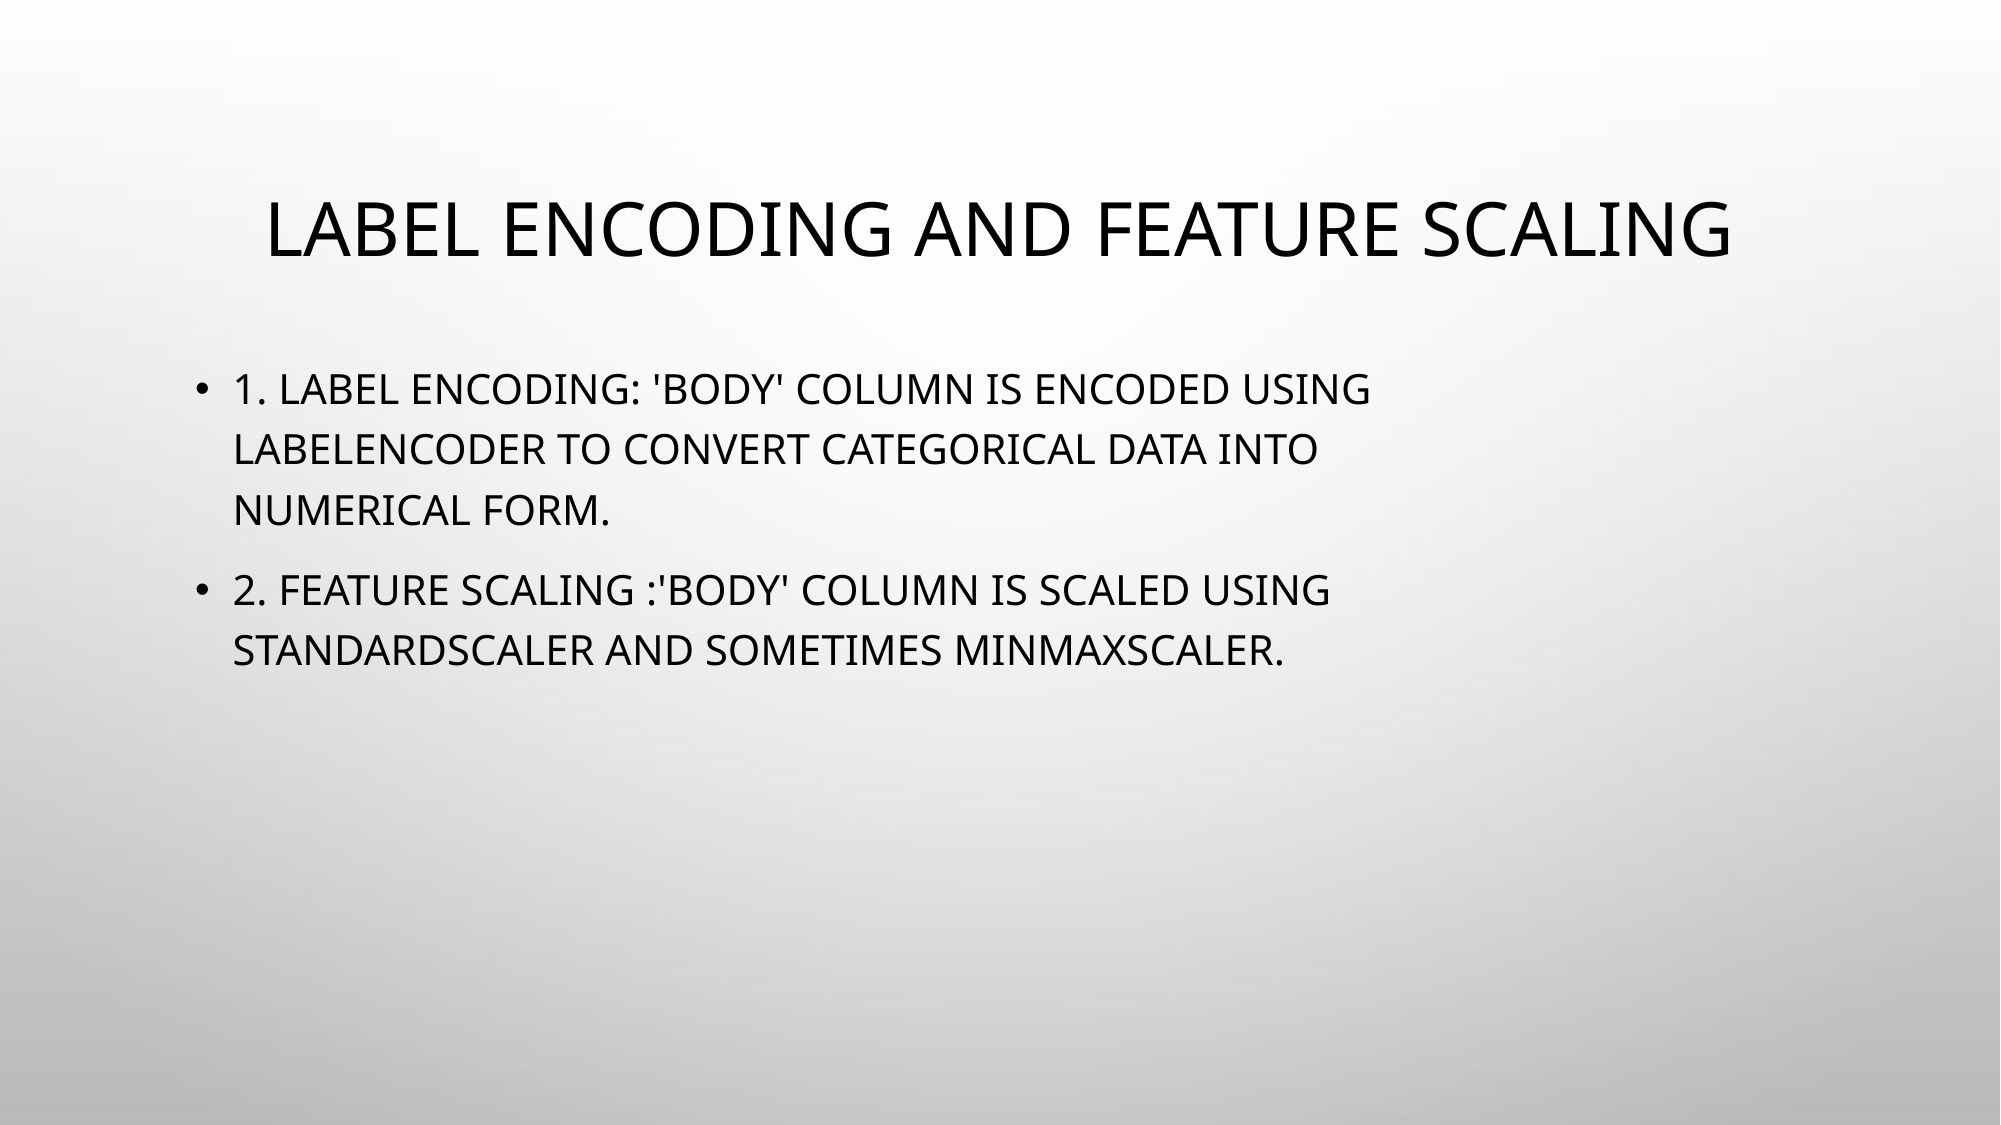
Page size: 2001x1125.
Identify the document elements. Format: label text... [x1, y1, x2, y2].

title Label Encoding and Feature Scaling [149, 101, 1851, 364]
list 1. Label Encoding: 'Body' column is encoded using LabelEncoder to convert categorical data into numerical form. 2. Feature Scaling :'Body' column is scaled using StandardScaler and sometimes MinMaxScaler. [180, 345, 1430, 963]
picture [0, 0, 2000, 1125]
